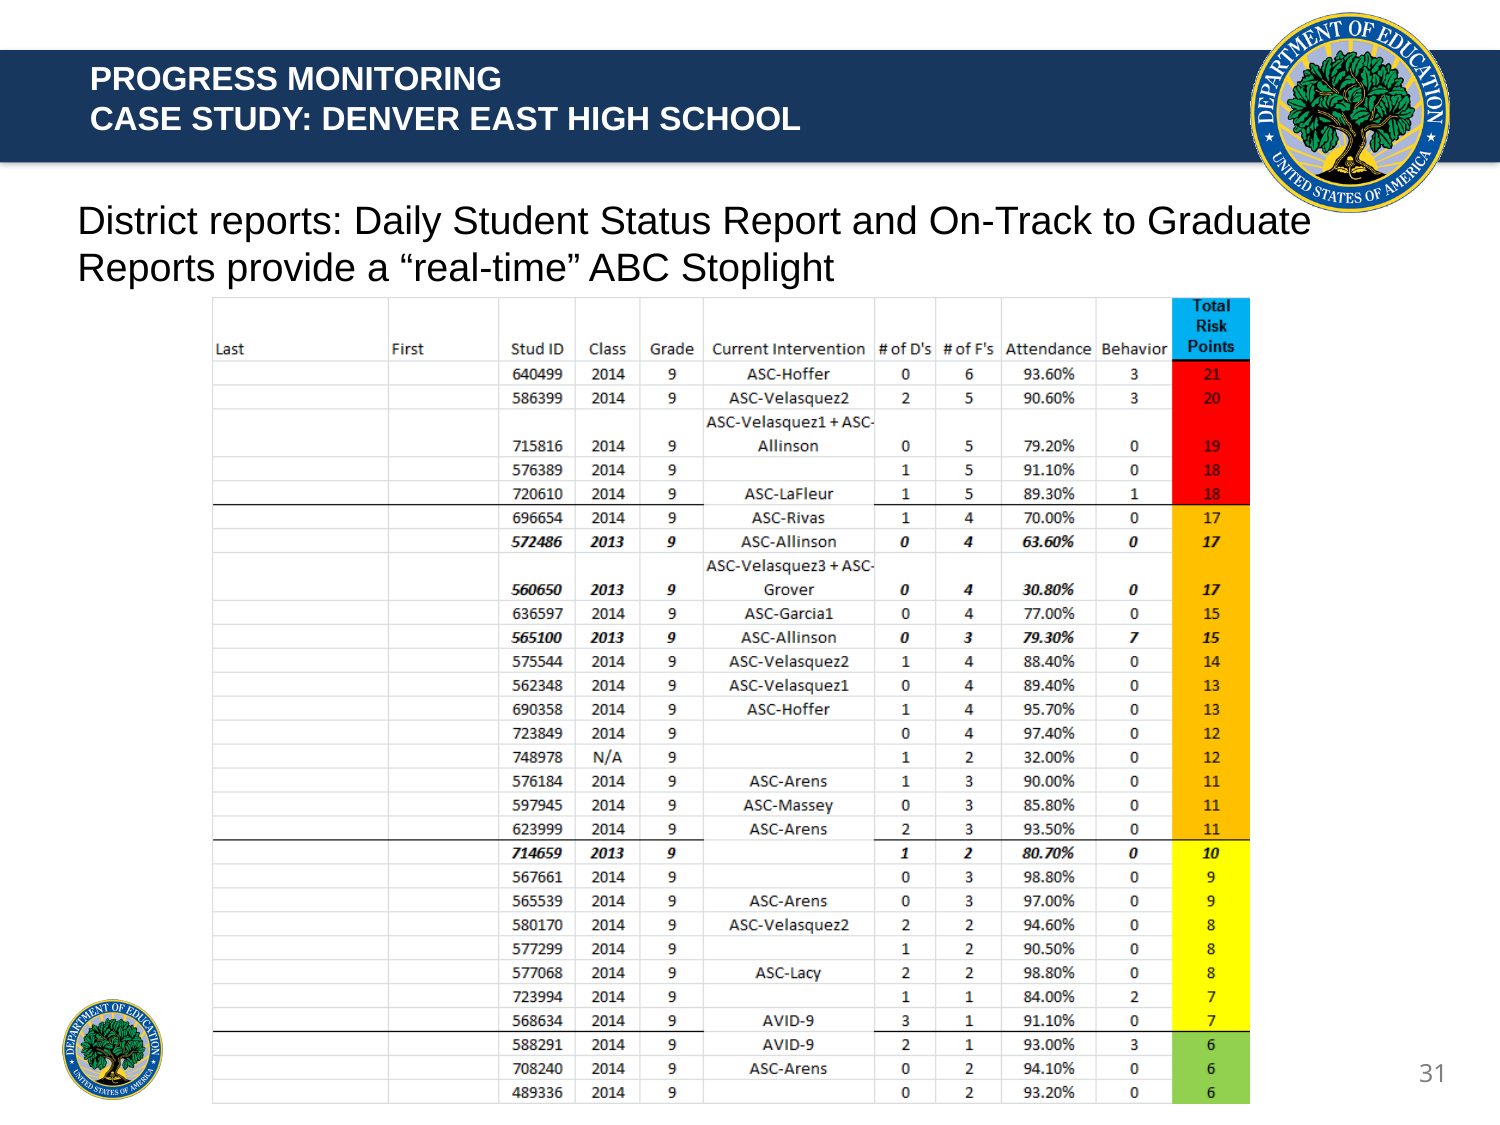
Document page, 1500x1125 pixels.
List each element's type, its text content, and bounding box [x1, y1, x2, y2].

text_box 31 [1324, 1049, 1463, 1099]
picture [62, 999, 163, 1100]
text_box PROGRESS MONITORING CASE STUDY: DENVER EAST HIGH SCHOOL [75, 49, 1225, 180]
picture [1250, 12, 1450, 213]
text_box District reports: Daily Student Status Report and On-Track to Graduate Reports provide a “real-time” ABC Stoplight [62, 187, 1438, 433]
picture [212, 296, 1251, 1105]
picture [1216, 321, 1224, 330]
picture [1208, 324, 1214, 331]
